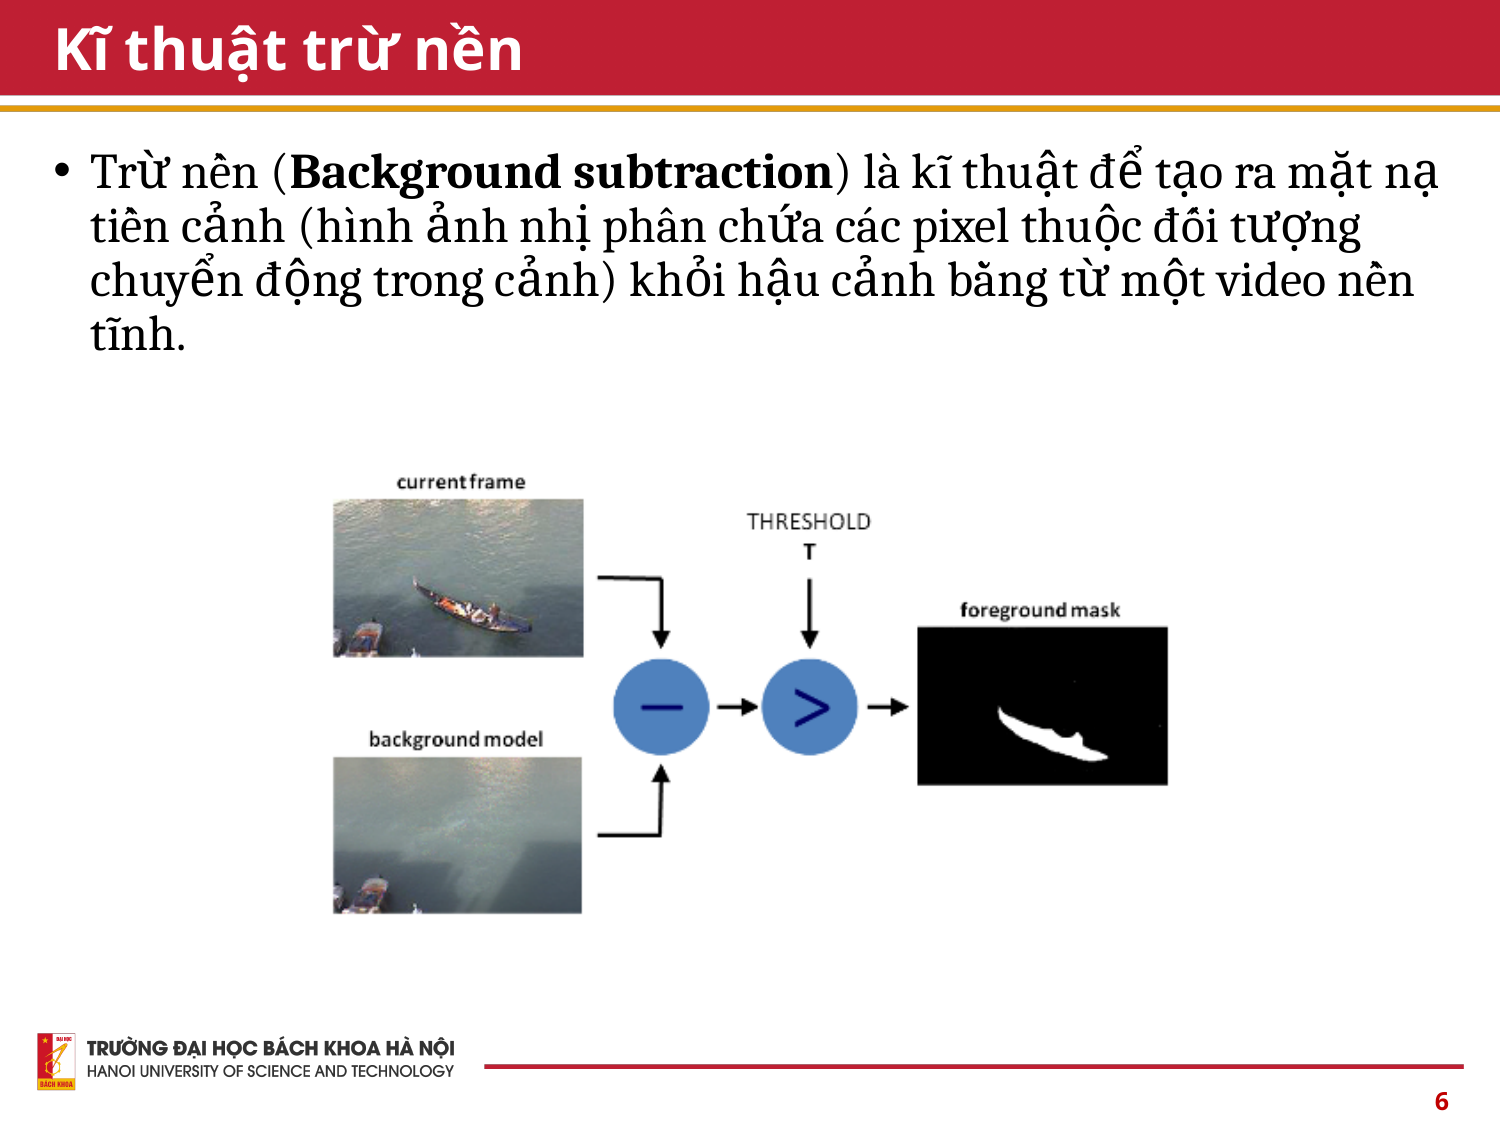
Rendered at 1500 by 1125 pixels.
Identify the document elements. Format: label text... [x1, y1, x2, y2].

picture [0, 0, 1500, 1125]
list Trừ nền (Background subtraction) là kĩ thuật để tạo ra mặt nạ tiền cảnh (hình ảnh nhị phân chứa các pixel thuộc đối tượng chuyển động trong cảnh) khỏi hậu cảnh bằng từ một video nền tĩnh. [38, 138, 1462, 1008]
title Kĩ thuật trừ nền [38, 12, 1462, 87]
slide_number 6 [1126, 1078, 1464, 1125]
